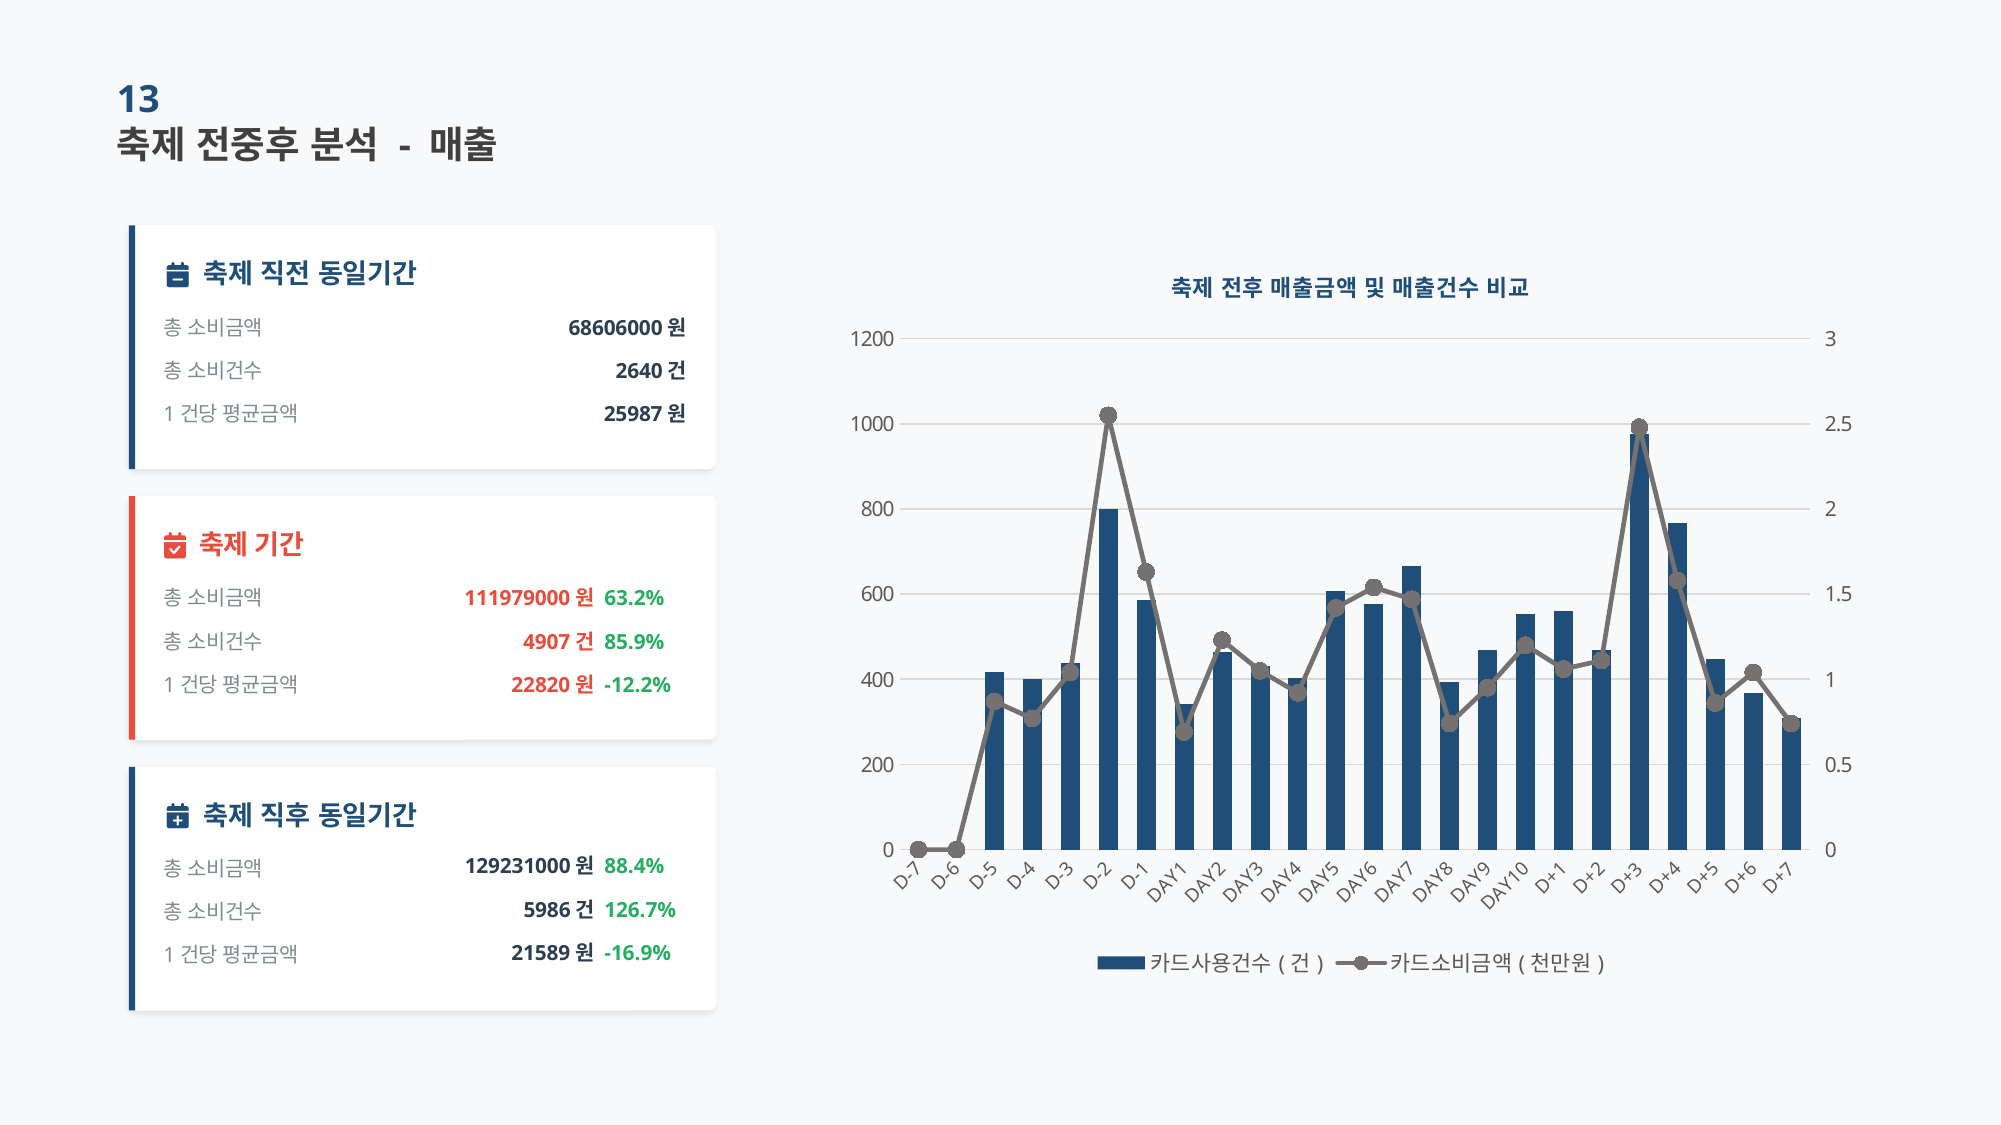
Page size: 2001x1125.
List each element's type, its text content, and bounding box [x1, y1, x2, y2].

text_box 축제 직후 동일기간 [203, 794, 618, 834]
text_box 5986건 [385, 892, 595, 926]
text_box [128, 225, 136, 470]
text_box 88.4% [604, 849, 796, 882]
text_box 13 [116, 66, 796, 129]
text_box 68606000원 [460, 310, 687, 344]
text_box 축제 기간 [199, 524, 330, 564]
text_box [136, 496, 717, 740]
text_box [136, 766, 717, 1011]
picture [163, 801, 192, 830]
text_box 축제 전중후 분석 - 매출 [116, 112, 941, 175]
text_box 21589원 [385, 935, 595, 969]
text_box 4907건 [425, 624, 595, 658]
text_box 1건당 평균금액 [163, 396, 324, 430]
text_box [136, 225, 717, 470]
text_box [128, 496, 136, 740]
text_box 총 소비건수 [163, 624, 292, 658]
text_box 63.2% [604, 581, 796, 614]
picture [163, 260, 192, 289]
text_box 총 소비건수 [163, 353, 292, 387]
text_box 25987원 [478, 396, 687, 430]
text_box 총 소비금액 [163, 851, 292, 885]
text_box 총 소비금액 [163, 581, 292, 614]
text_box 126.7% [604, 892, 782, 926]
text_box 1건당 평균금액 [163, 938, 324, 971]
text_box -16.9% [604, 935, 760, 969]
text_box -12.2% [604, 667, 760, 701]
text_box 축제 직전 동일기간 [203, 253, 579, 293]
text_box 1건당 평균금액 [163, 667, 324, 701]
text_box 111979000원 [425, 581, 595, 614]
text_box 22820원 [410, 667, 595, 701]
text_box 총 소비건수 [163, 894, 292, 928]
text_box 85.9% [604, 624, 782, 658]
text_box [128, 766, 136, 1011]
text_box 129231000원 [368, 849, 595, 882]
chart [828, 241, 1873, 984]
picture [163, 530, 187, 559]
text_box 2640건 [478, 353, 687, 387]
text_box 총 소비금액 [163, 310, 292, 344]
